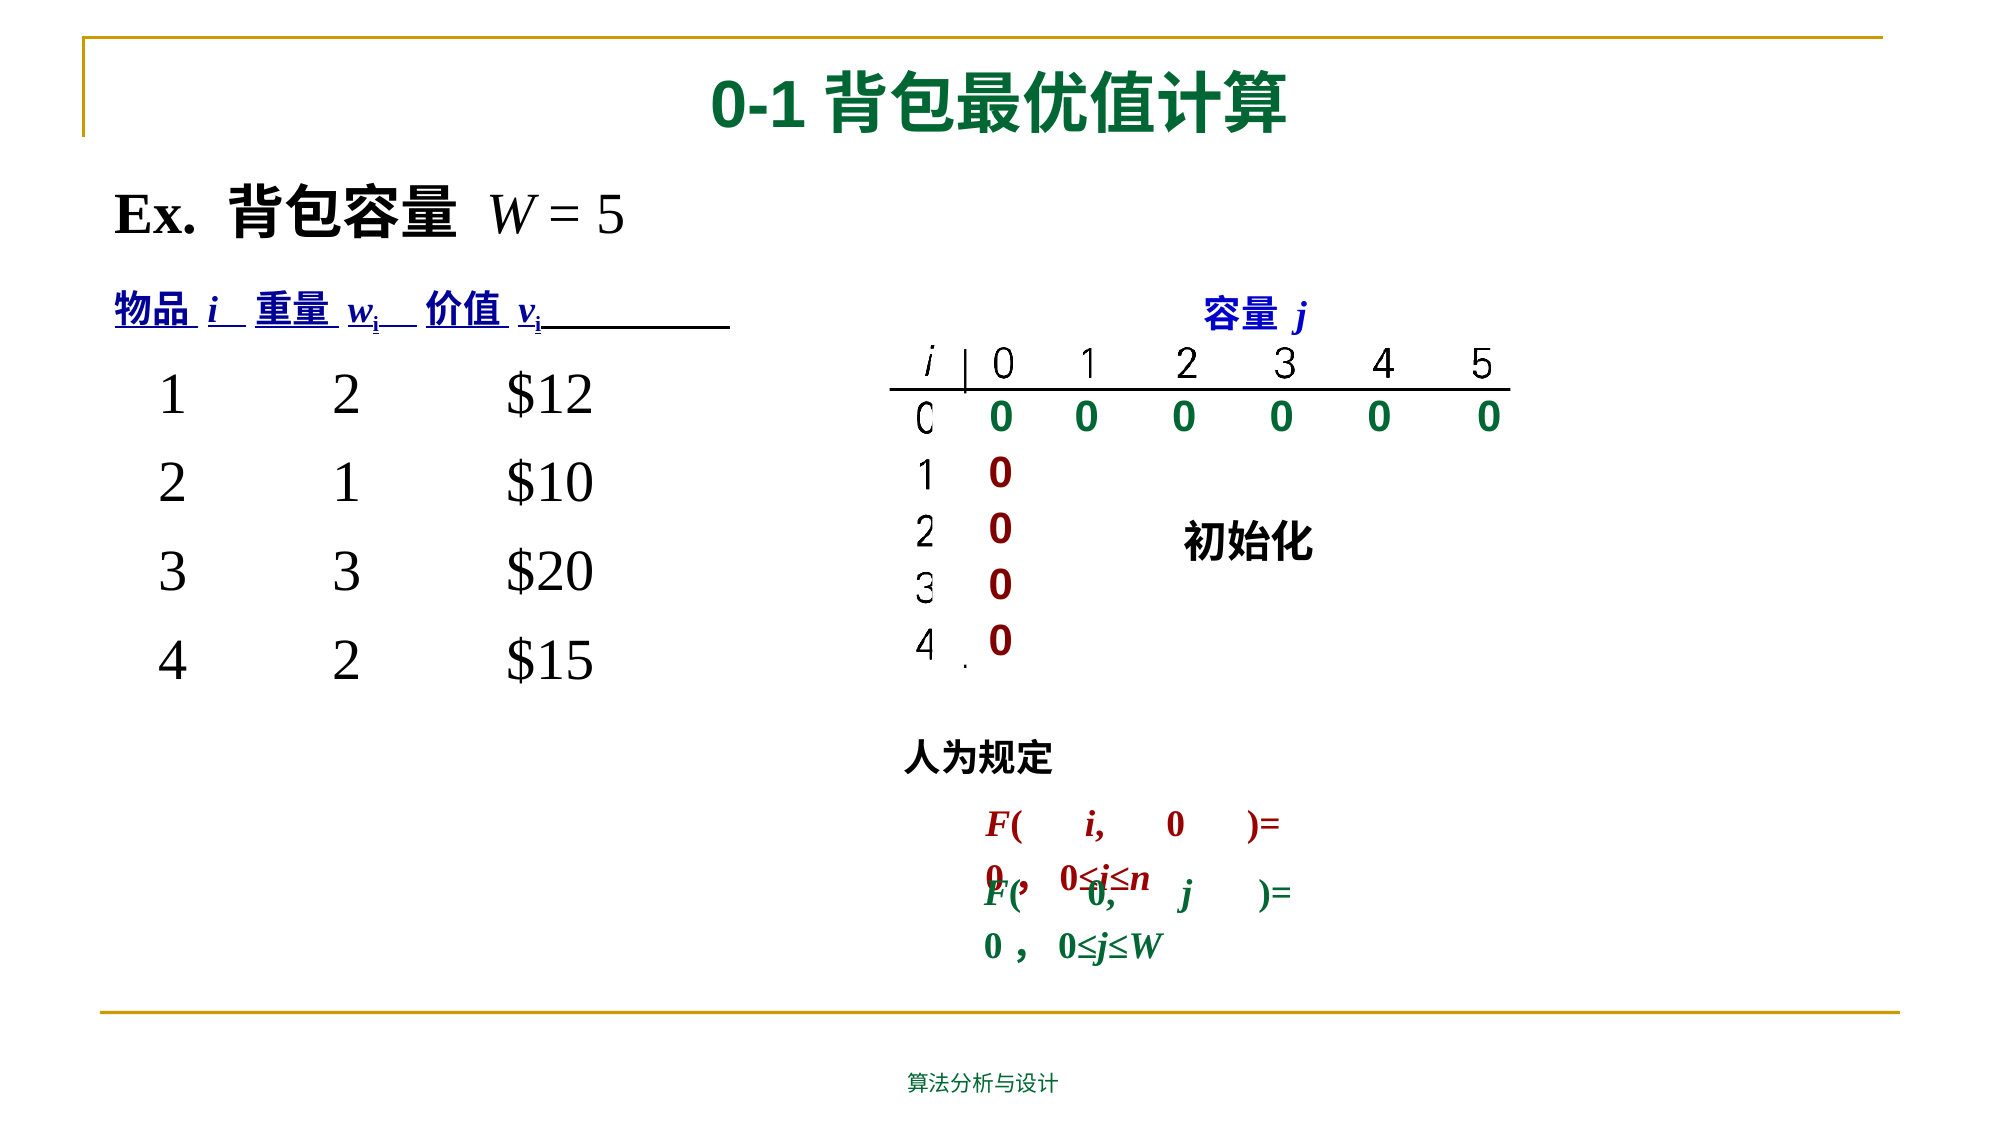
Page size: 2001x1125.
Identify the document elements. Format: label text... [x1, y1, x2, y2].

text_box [888, 273, 1511, 677]
footer 算法分析与设计 [666, 1049, 1301, 1104]
text_box F( i, 0 )= 0，0≤i≤n [895, 782, 1296, 851]
text_box F( 0, j )= 0，0≤j≤W [894, 851, 1307, 920]
text_box 人为规定 [889, 717, 1159, 787]
list Ex. 背包容量 W = 5 物品 i 重量 wi 价值 vi 1 2 $12 2 1 $10 3 3 $20 4 2 $15 [99, 161, 1360, 923]
text_box 0 0 0 0 0 0 [1515, 393, 1523, 441]
title 0-1背包最优值计算 [99, 45, 1900, 161]
